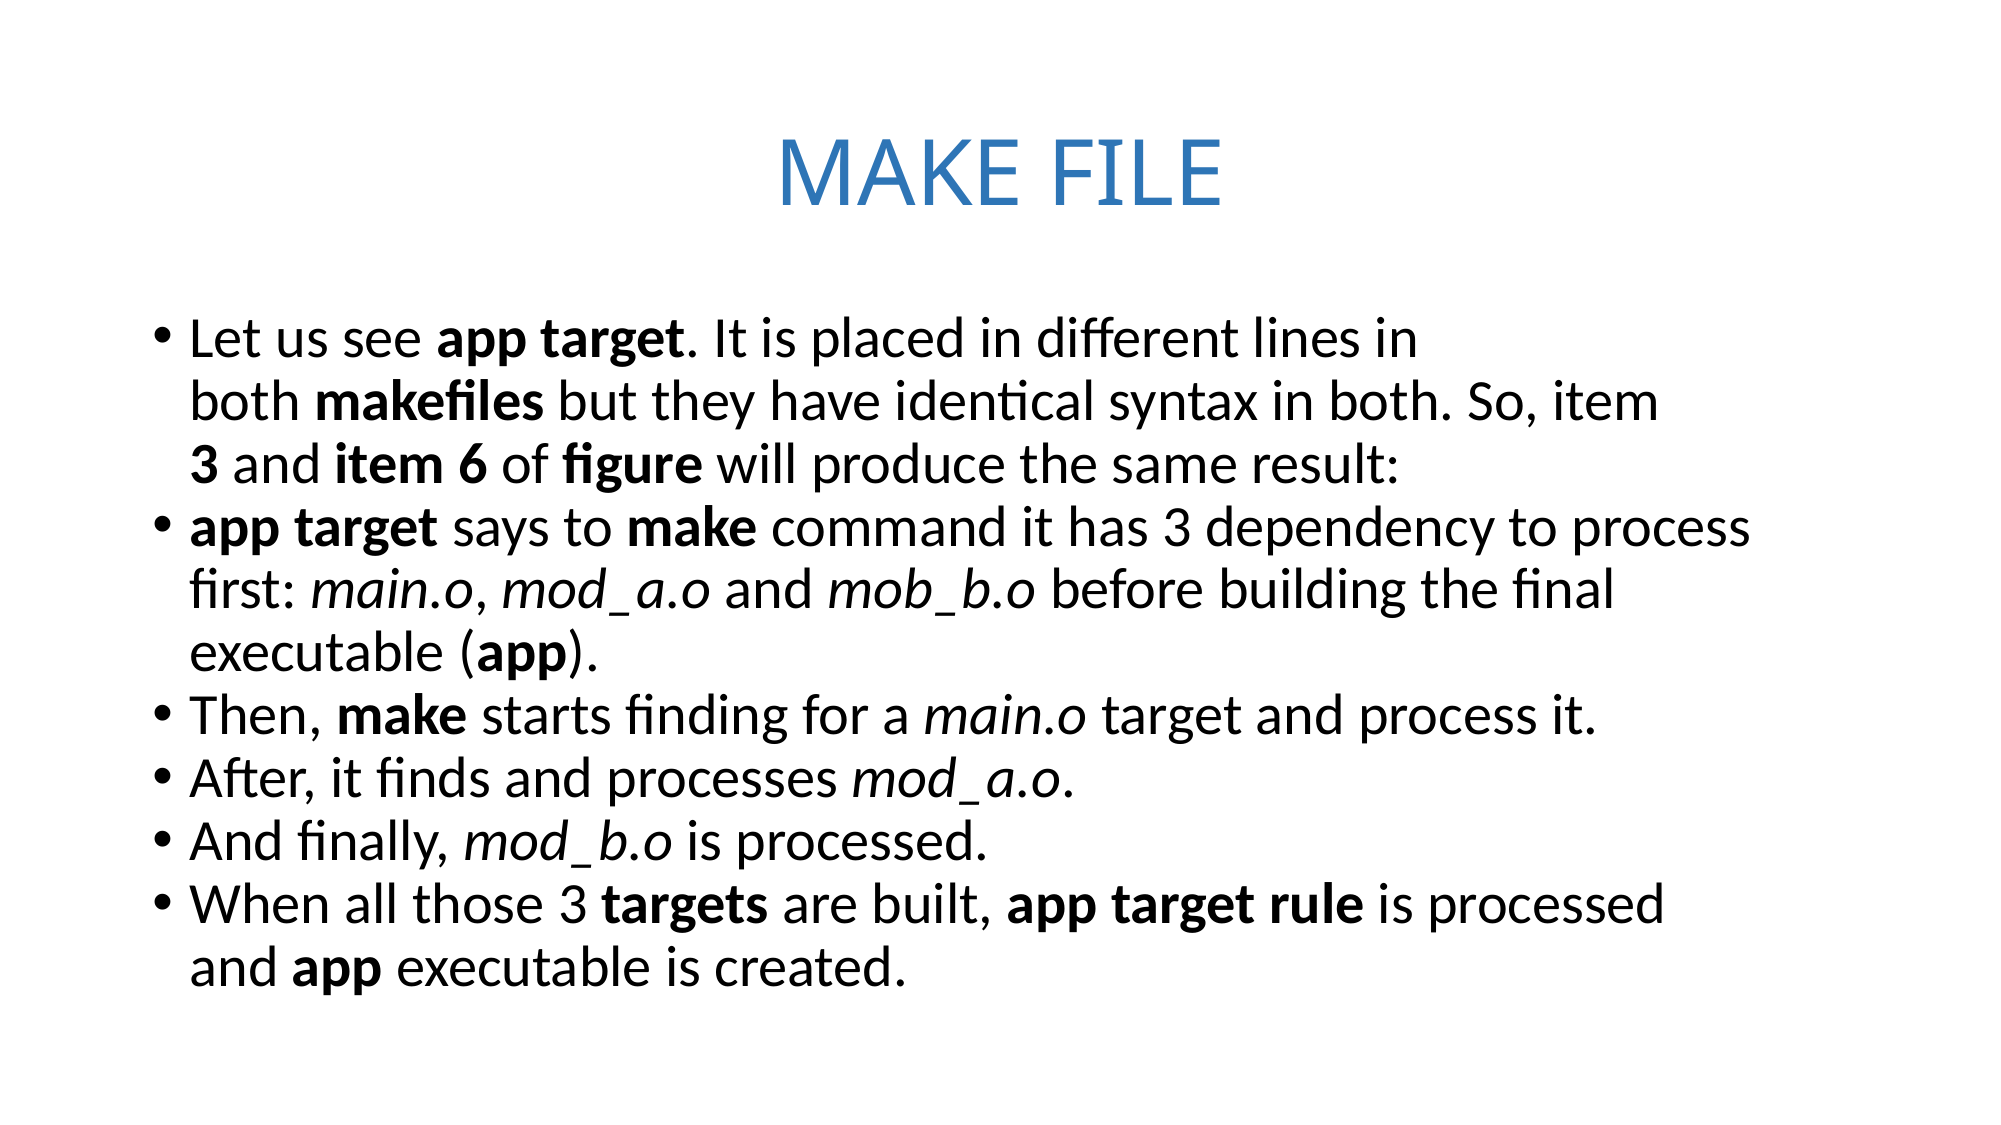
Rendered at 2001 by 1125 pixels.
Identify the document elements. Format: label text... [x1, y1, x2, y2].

text_box MAKE FILE [137, 59, 1863, 278]
text_box Let us see app target. It is placed in different lines in both makefiles but they have identical syntax in both. So, item 3 and item 6 of figure will produce the same result: app target says to make command it has 3 dependency to process first: main.o, mod_a.o and mob_b.o before building the final executable (app). Then, make starts finding for a main.o target and process it. After, it finds and processes mod_a.o. And finally, mod_b.o is processed. When all those 3 targets are built, app target rule is processed and app executable is created. [137, 299, 1863, 1014]
